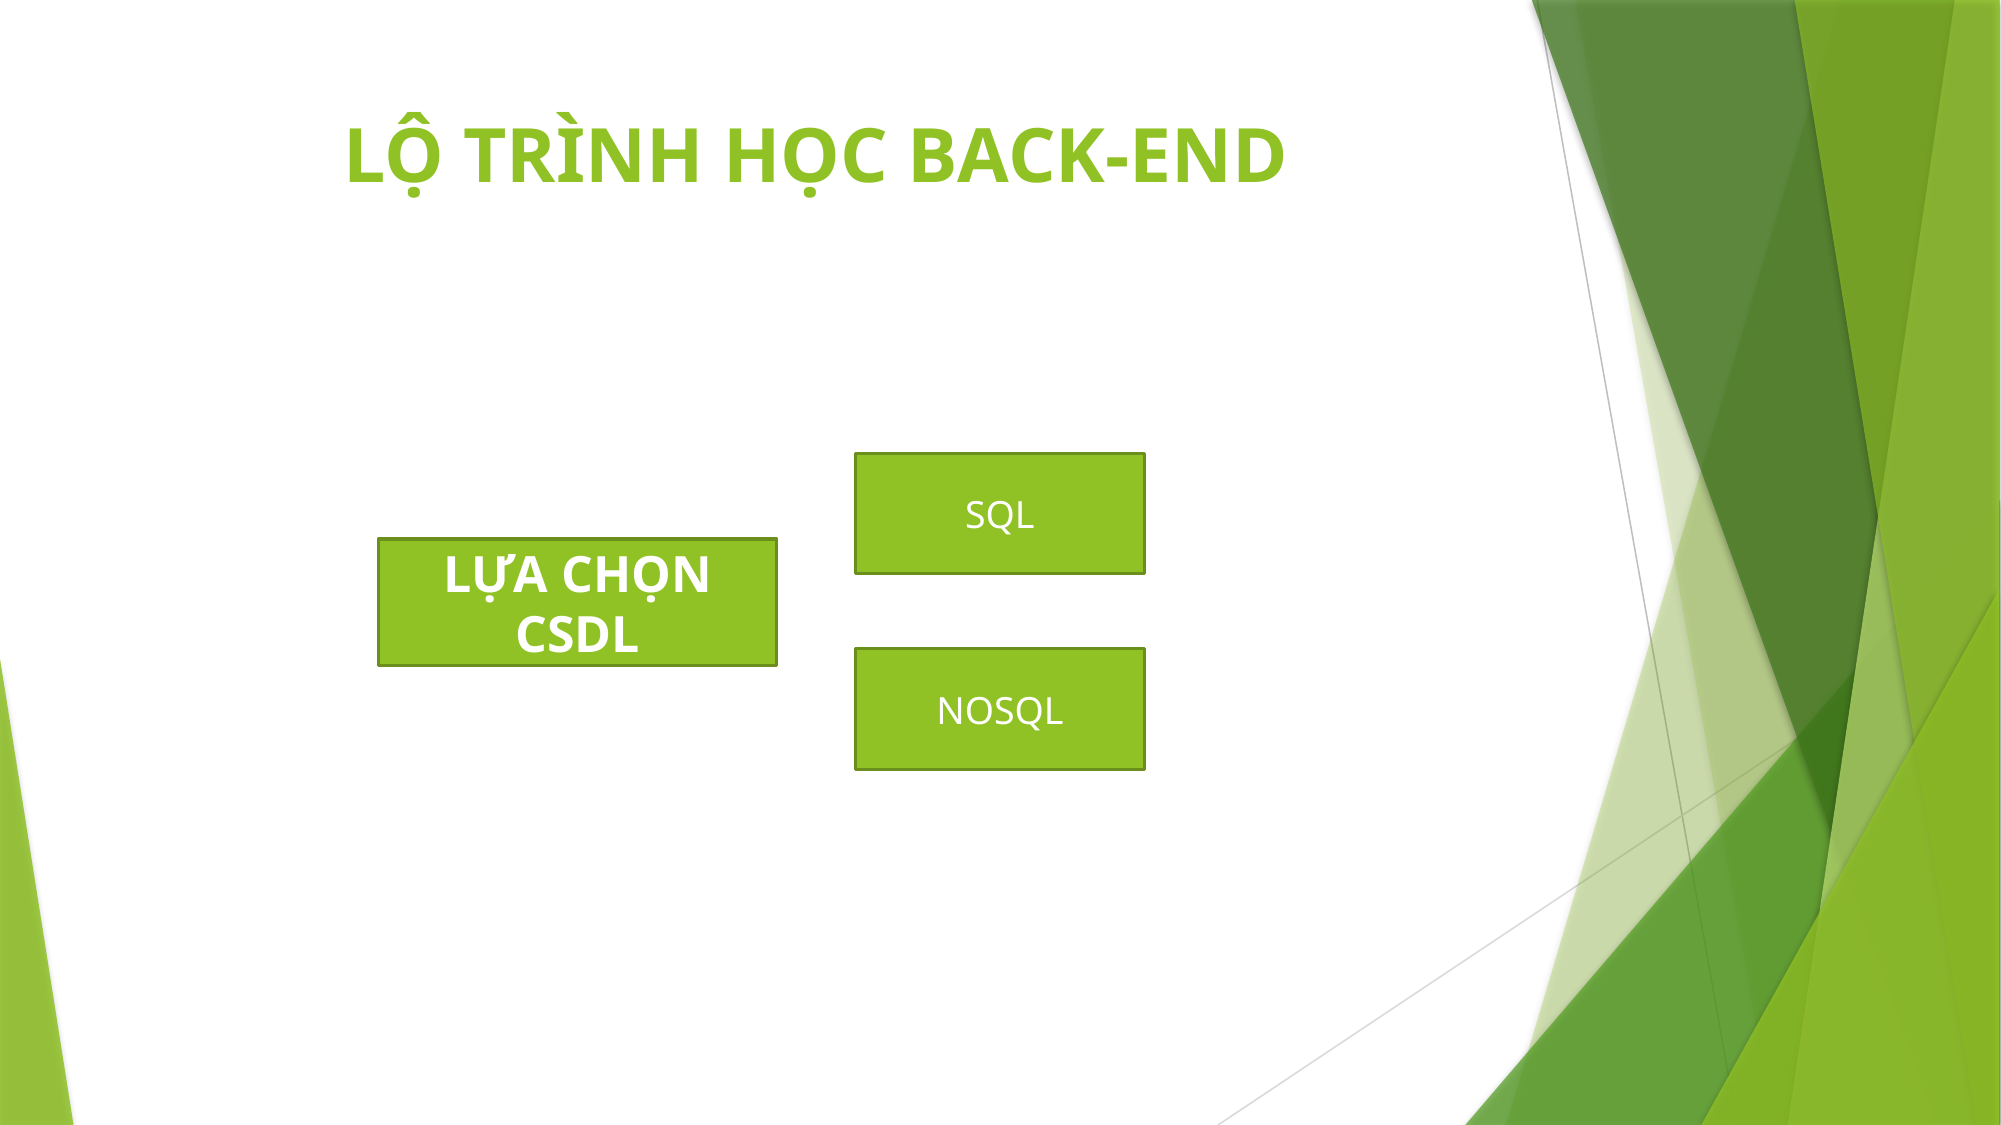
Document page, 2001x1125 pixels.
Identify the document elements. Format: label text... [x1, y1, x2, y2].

text_box NOSQL [854, 647, 1146, 771]
title LỘ TRÌNH HỌC BACK-END [111, 99, 1522, 317]
text_box SQL [854, 452, 1146, 575]
text_box LỰA CHỌN CSDL [377, 537, 778, 667]
